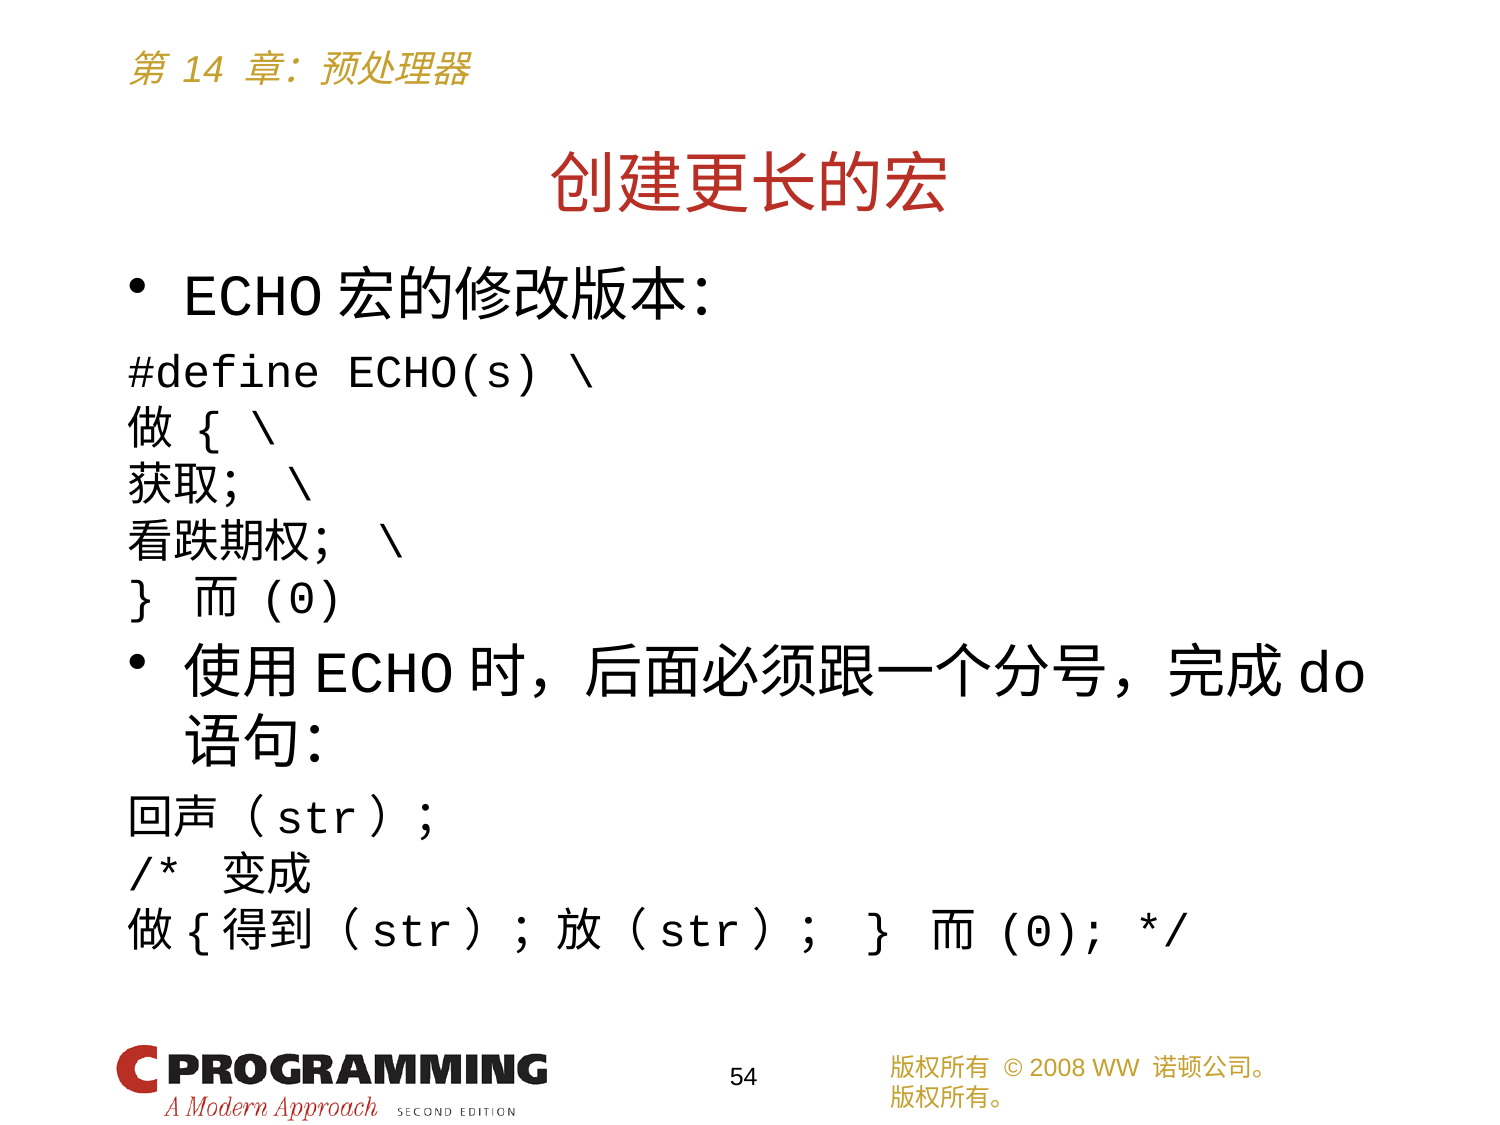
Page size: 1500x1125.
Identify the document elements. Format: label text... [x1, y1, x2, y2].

picture [112, 1041, 550, 1123]
title 创建更长的宏 [112, 125, 1388, 238]
list ECHO宏的修改版本： #define ECHO(s) \ 做 { \ 获取； \ 看跌期权； \ } 而 (0) 使用ECHO时，后面必须跟一个分号，完成do语句： 回声（str）； /* 变成 做{得到（str）；放（str）； } 而 (0); */ [112, 249, 1450, 1038]
footer 版权所有 © 2008 WW 诺顿公司。 版权所有。 [874, 1043, 1388, 1119]
slide_number 54 [687, 1049, 801, 1101]
